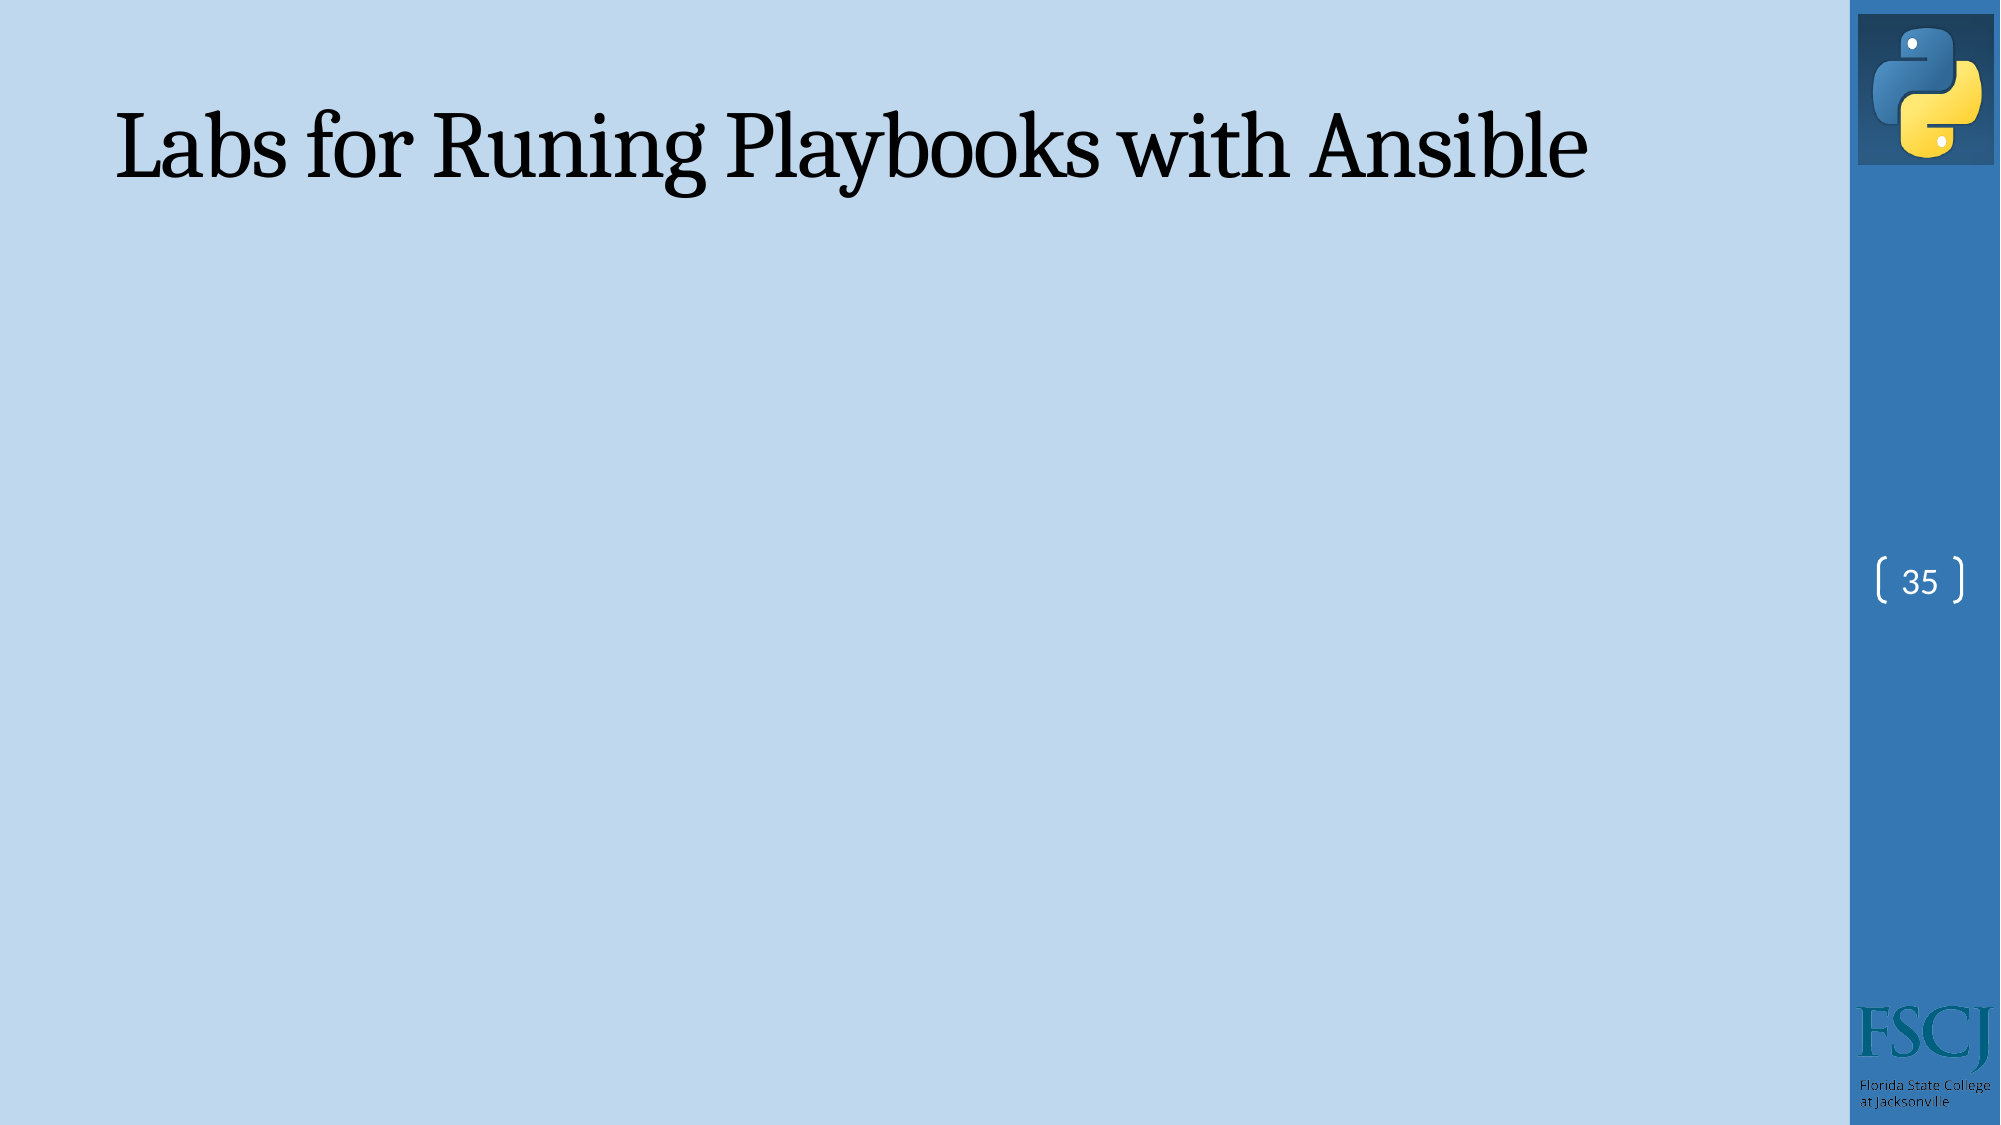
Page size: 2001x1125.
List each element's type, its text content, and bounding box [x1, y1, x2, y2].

title Labs for Runing Playbooks with Ansible [99, 45, 1767, 233]
picture [1858, 14, 1994, 165]
picture [1856, 1006, 1994, 1109]
slide_number 35 [1876, 555, 1964, 604]
